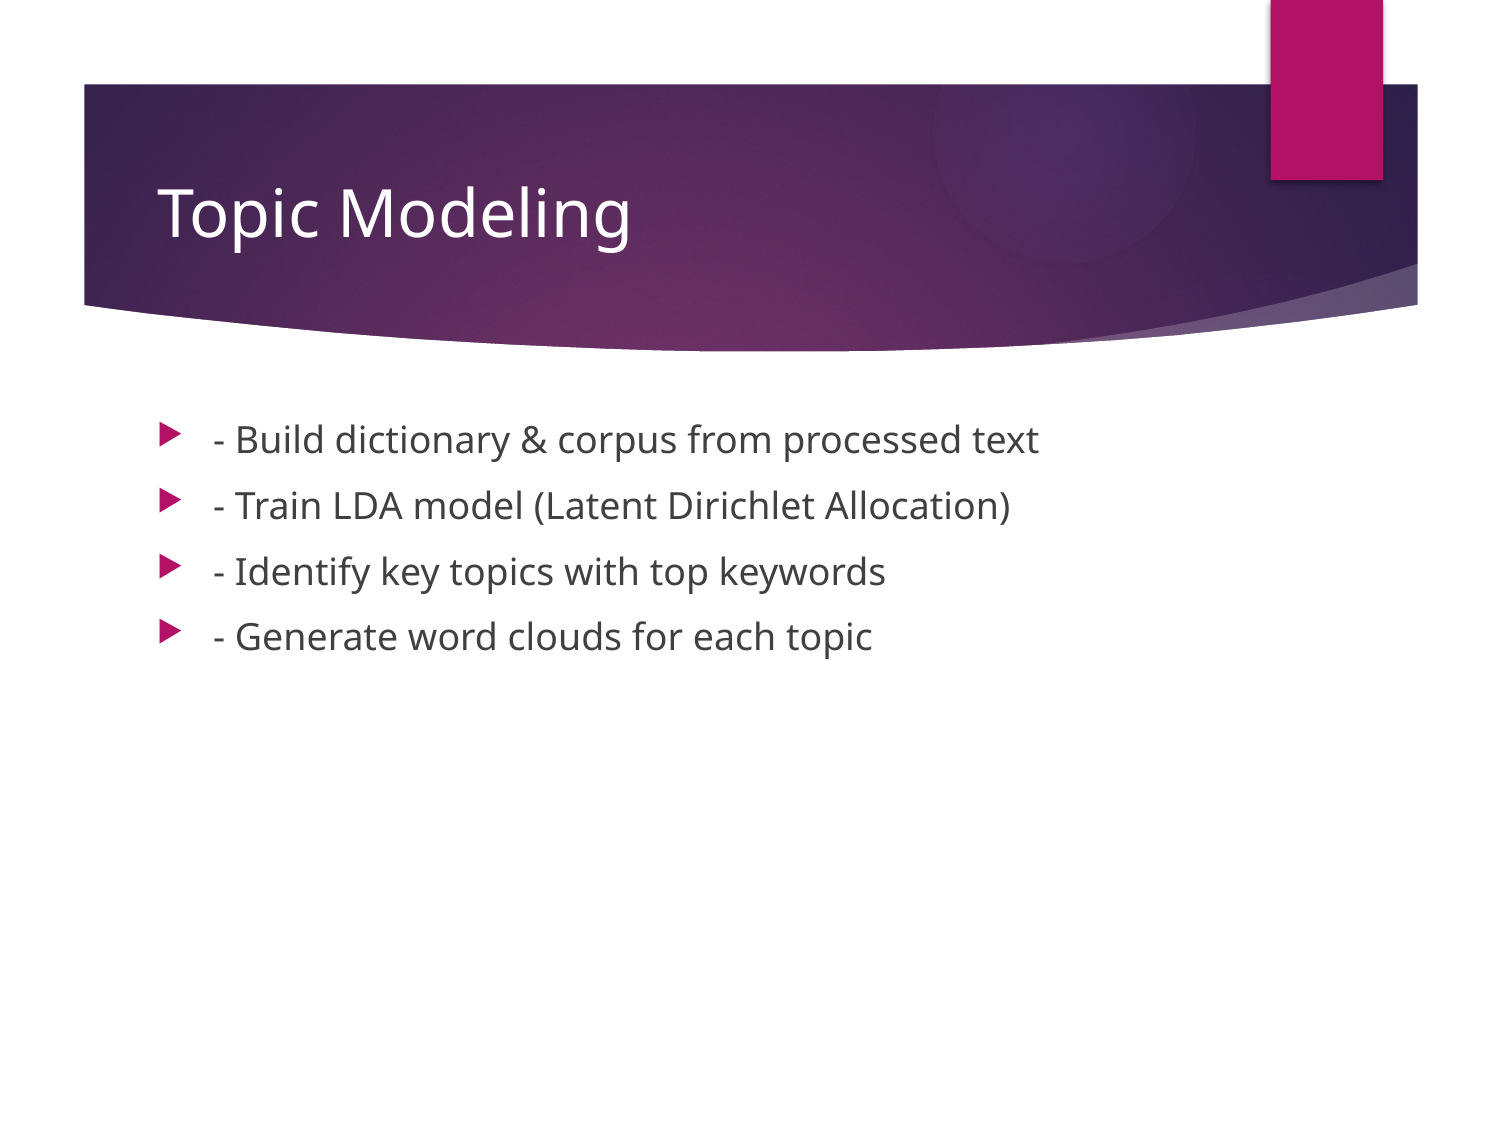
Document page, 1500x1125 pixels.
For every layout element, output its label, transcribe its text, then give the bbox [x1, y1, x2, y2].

title Topic Modeling [142, 152, 1183, 269]
list - Build dictionary & corpus from processed text - Train LDA model (Latent Dirichlet Allocation) - Identify key topics with top keywords - Generate word clouds for each topic [141, 408, 1183, 988]
